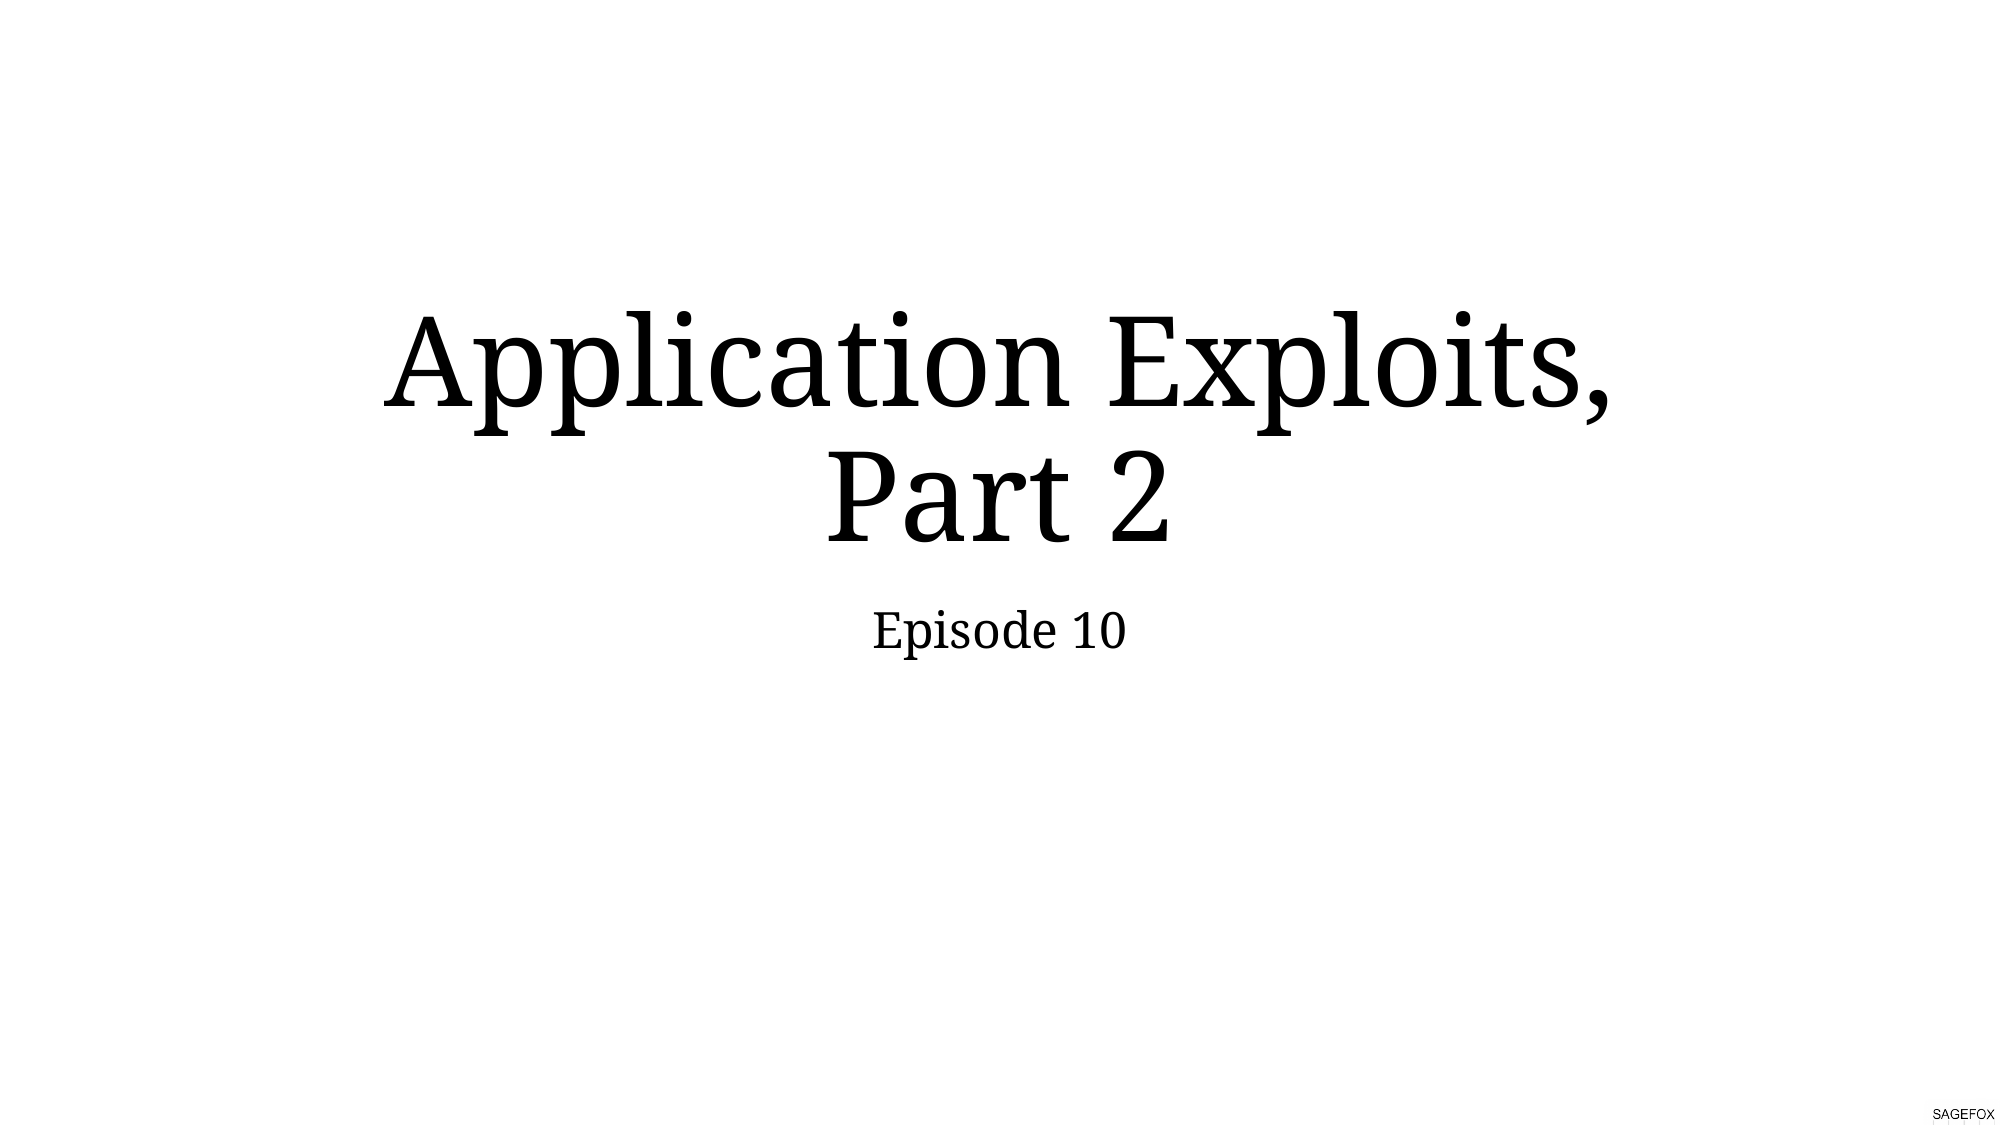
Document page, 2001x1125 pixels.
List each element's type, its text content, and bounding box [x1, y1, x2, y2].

title Application Exploits, Part 2 [249, 184, 1750, 576]
picture [1929, 1108, 1997, 1125]
subtitle Episode 10 [249, 590, 1750, 863]
